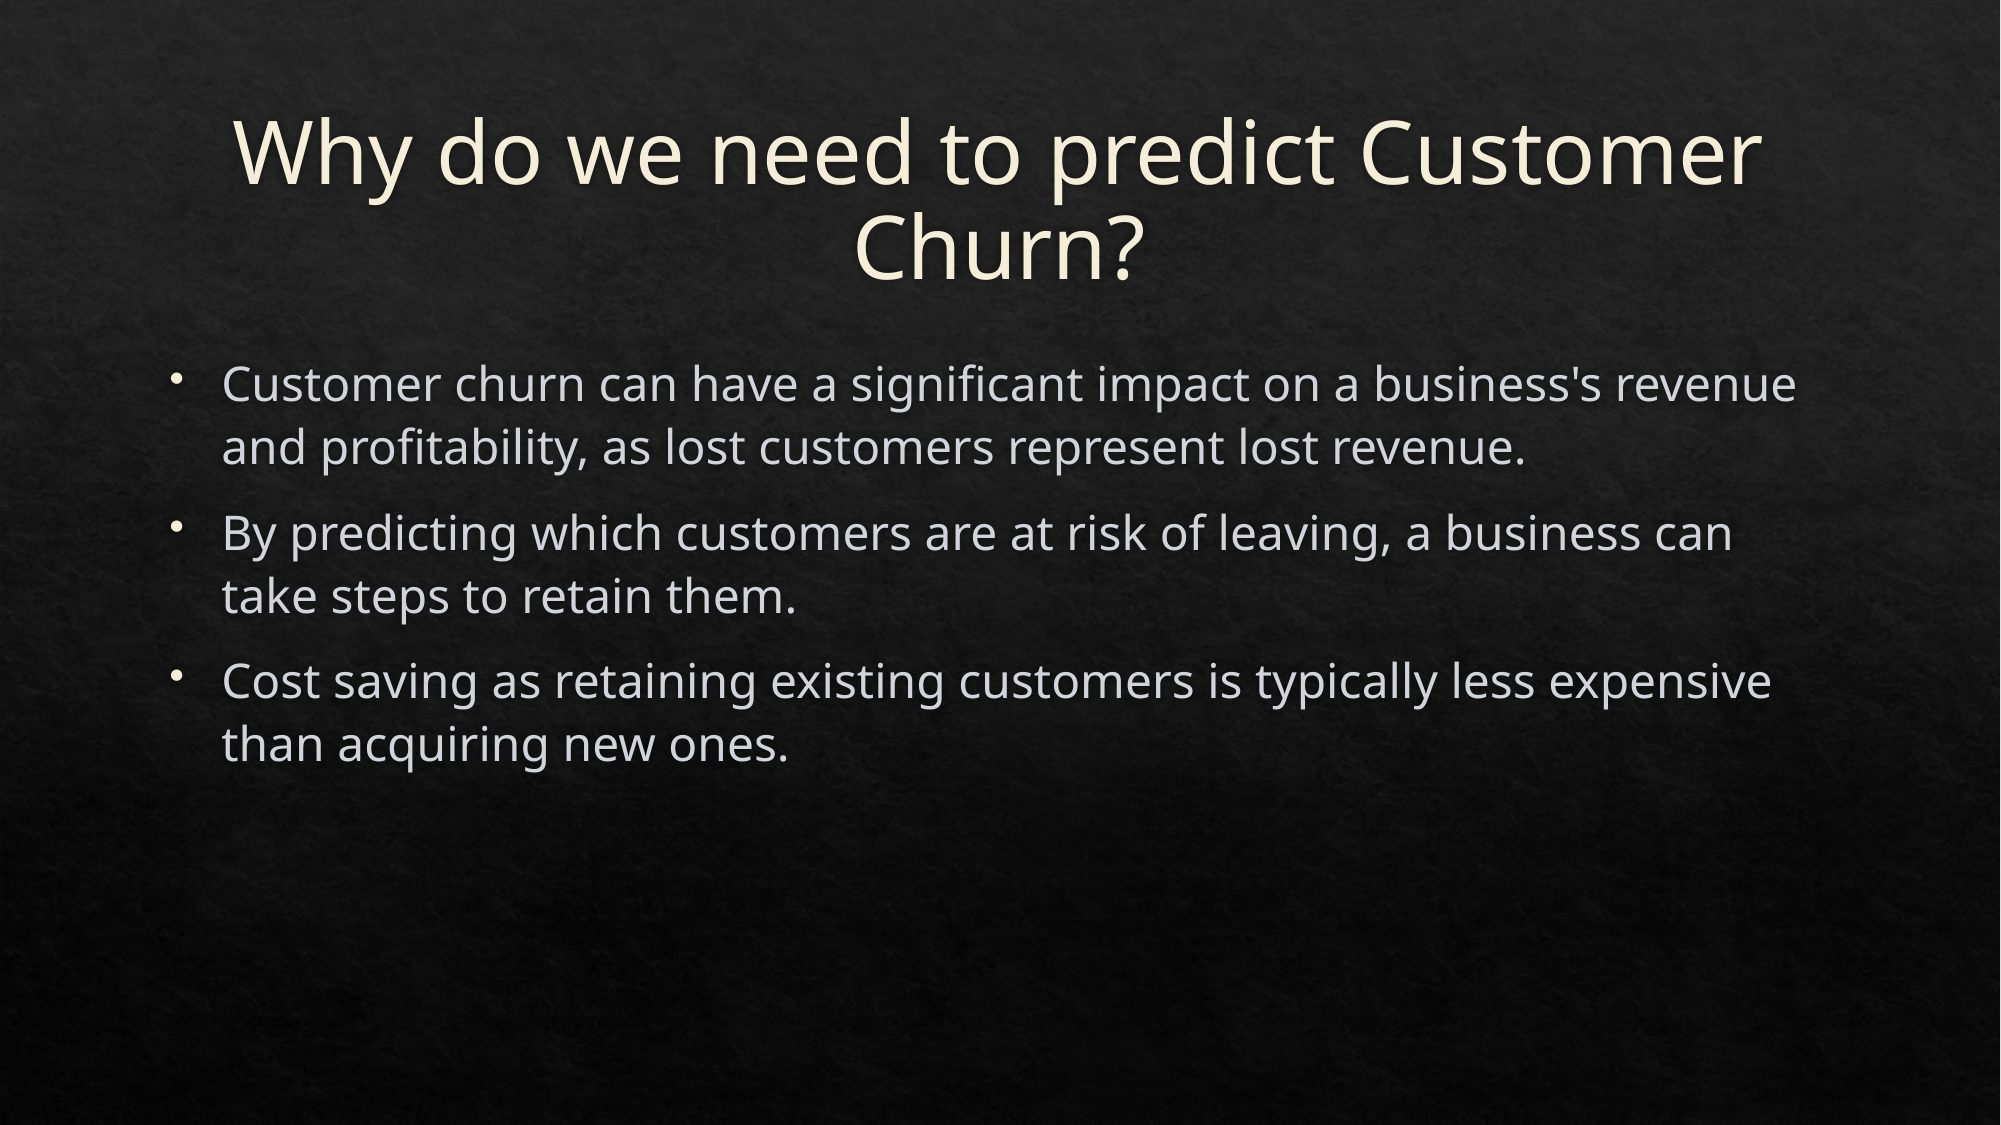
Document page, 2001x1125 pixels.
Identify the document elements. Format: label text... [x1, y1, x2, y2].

title Why do we need to predict Customer Churn? [149, 99, 1849, 307]
list Customer churn can have a significant impact on a business's revenue and profitability, as lost customers represent lost revenue. By predicting which customers are at risk of leaving, a business can take steps to retain them. Cost saving as retaining existing customers is typically less expensive than acquiring new ones. [149, 340, 1849, 950]
